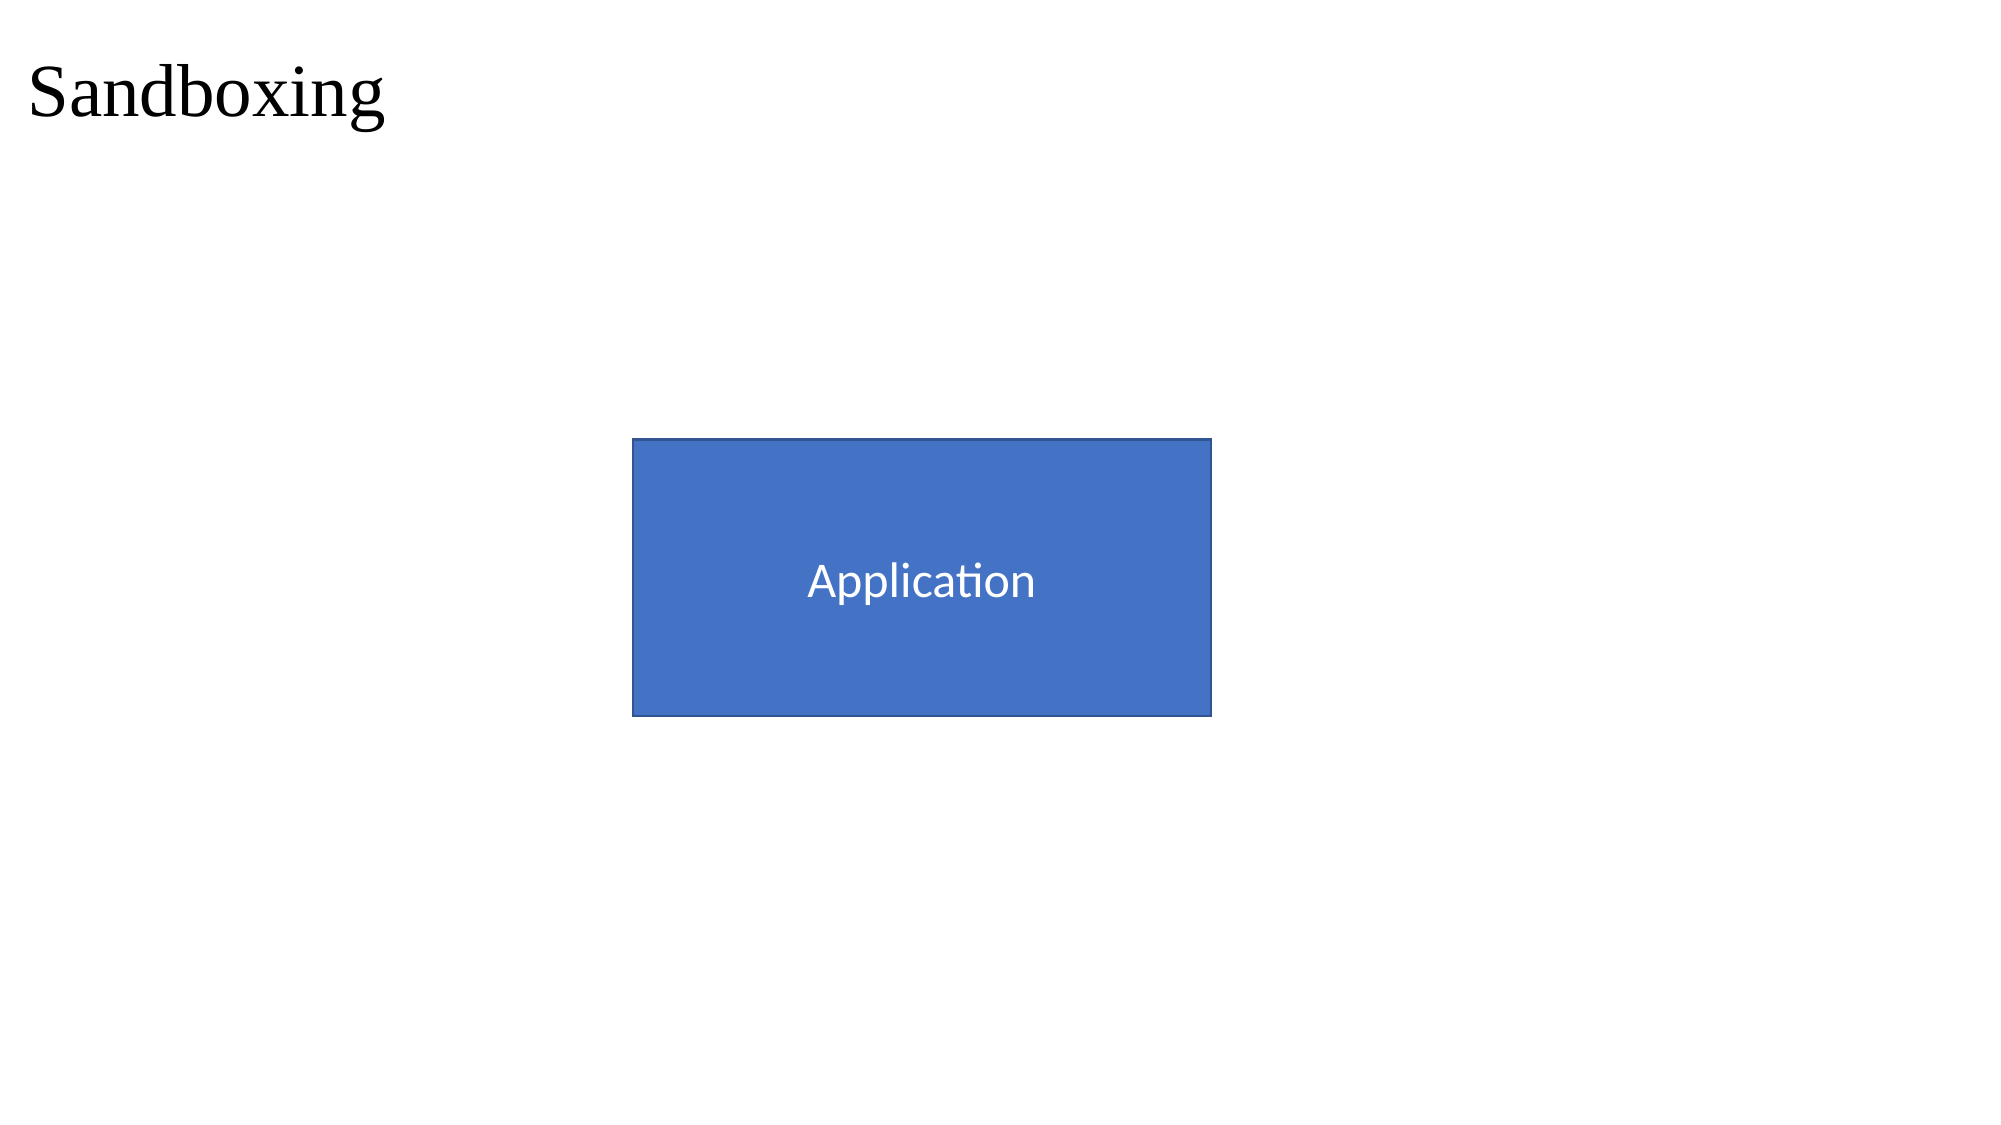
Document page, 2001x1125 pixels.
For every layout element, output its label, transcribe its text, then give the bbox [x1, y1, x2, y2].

title Sandboxing [12, 0, 1738, 184]
text_box Application [632, 438, 1212, 717]
